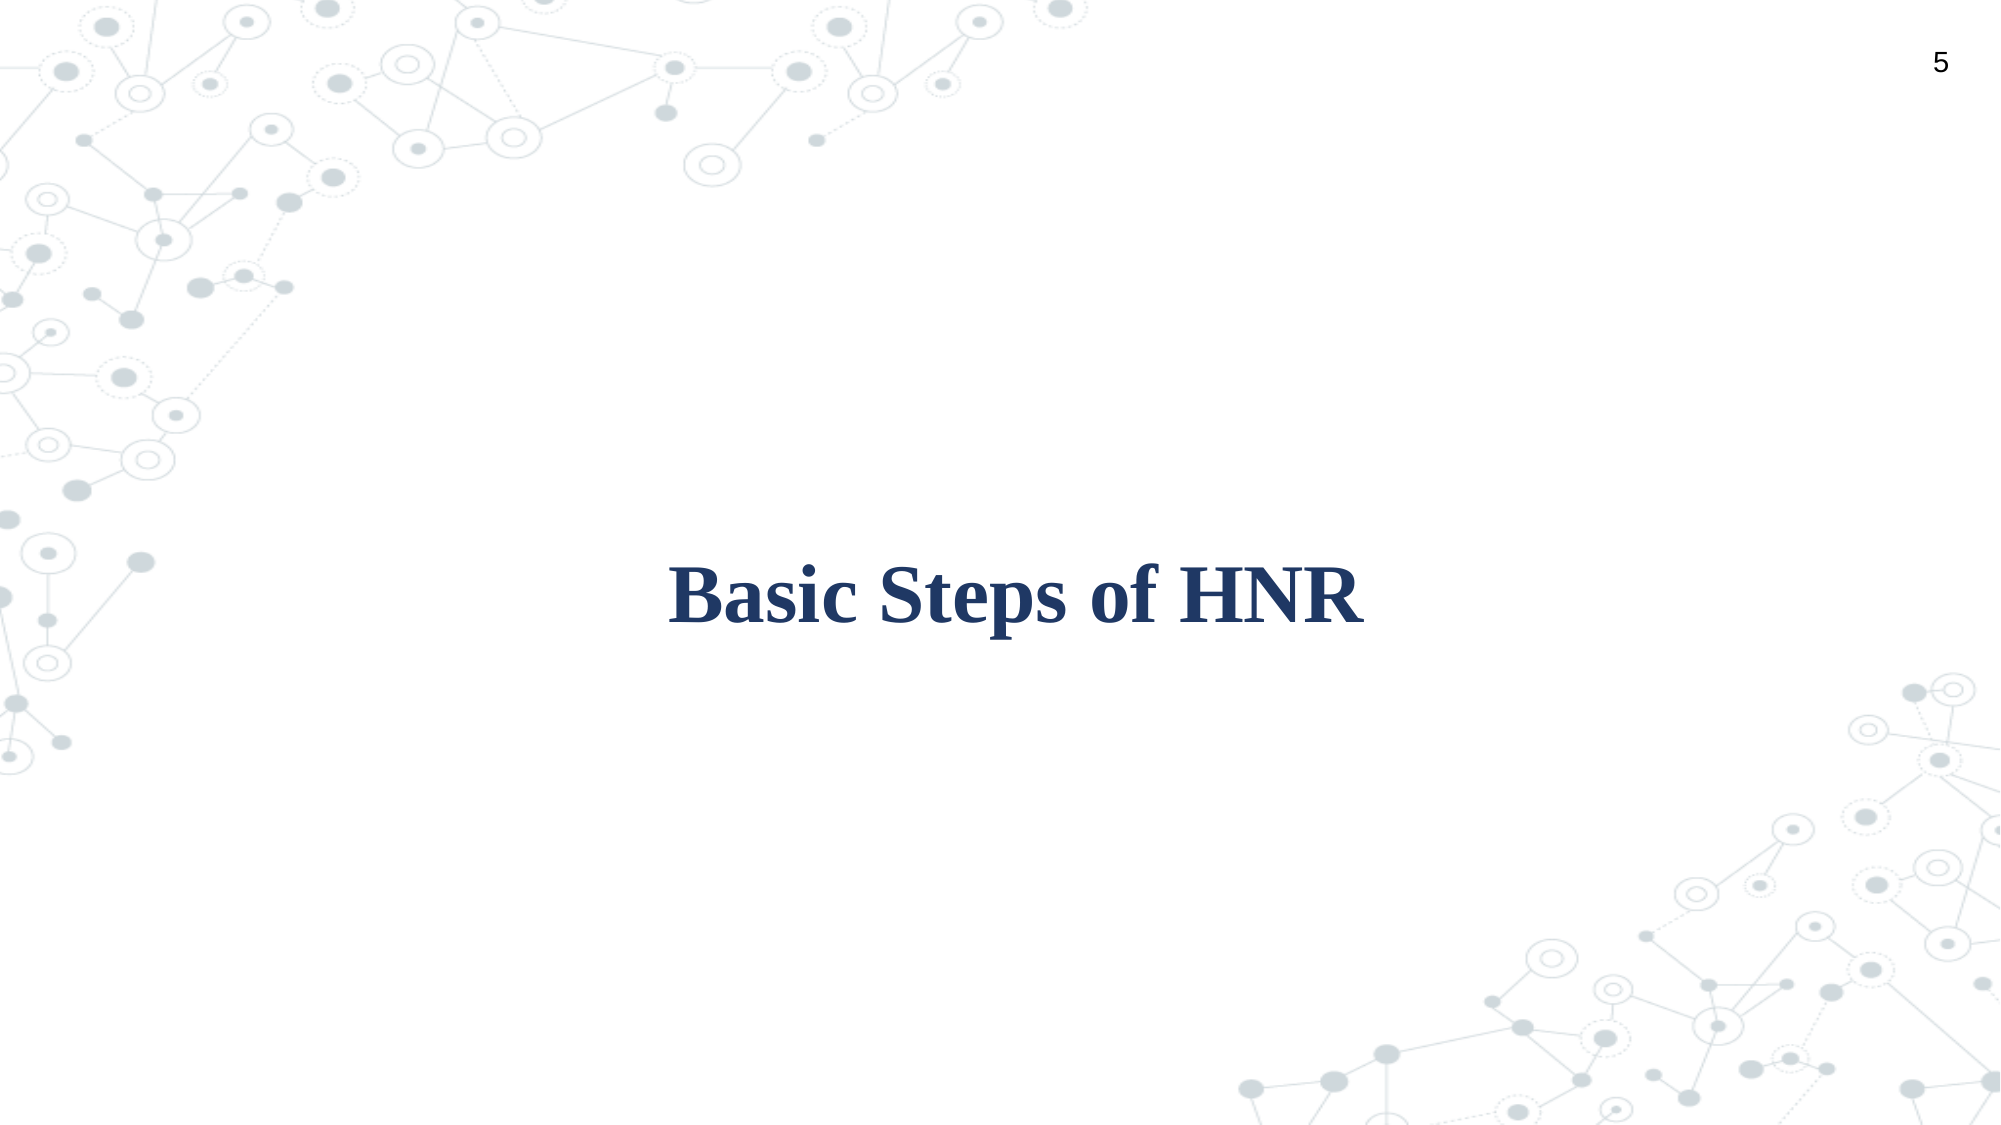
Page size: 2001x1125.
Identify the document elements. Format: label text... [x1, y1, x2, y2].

text_box 5 [1918, 35, 1968, 86]
text_box Basic Steps of HNR [32, 473, 2000, 601]
picture [0, 0, 2001, 1125]
